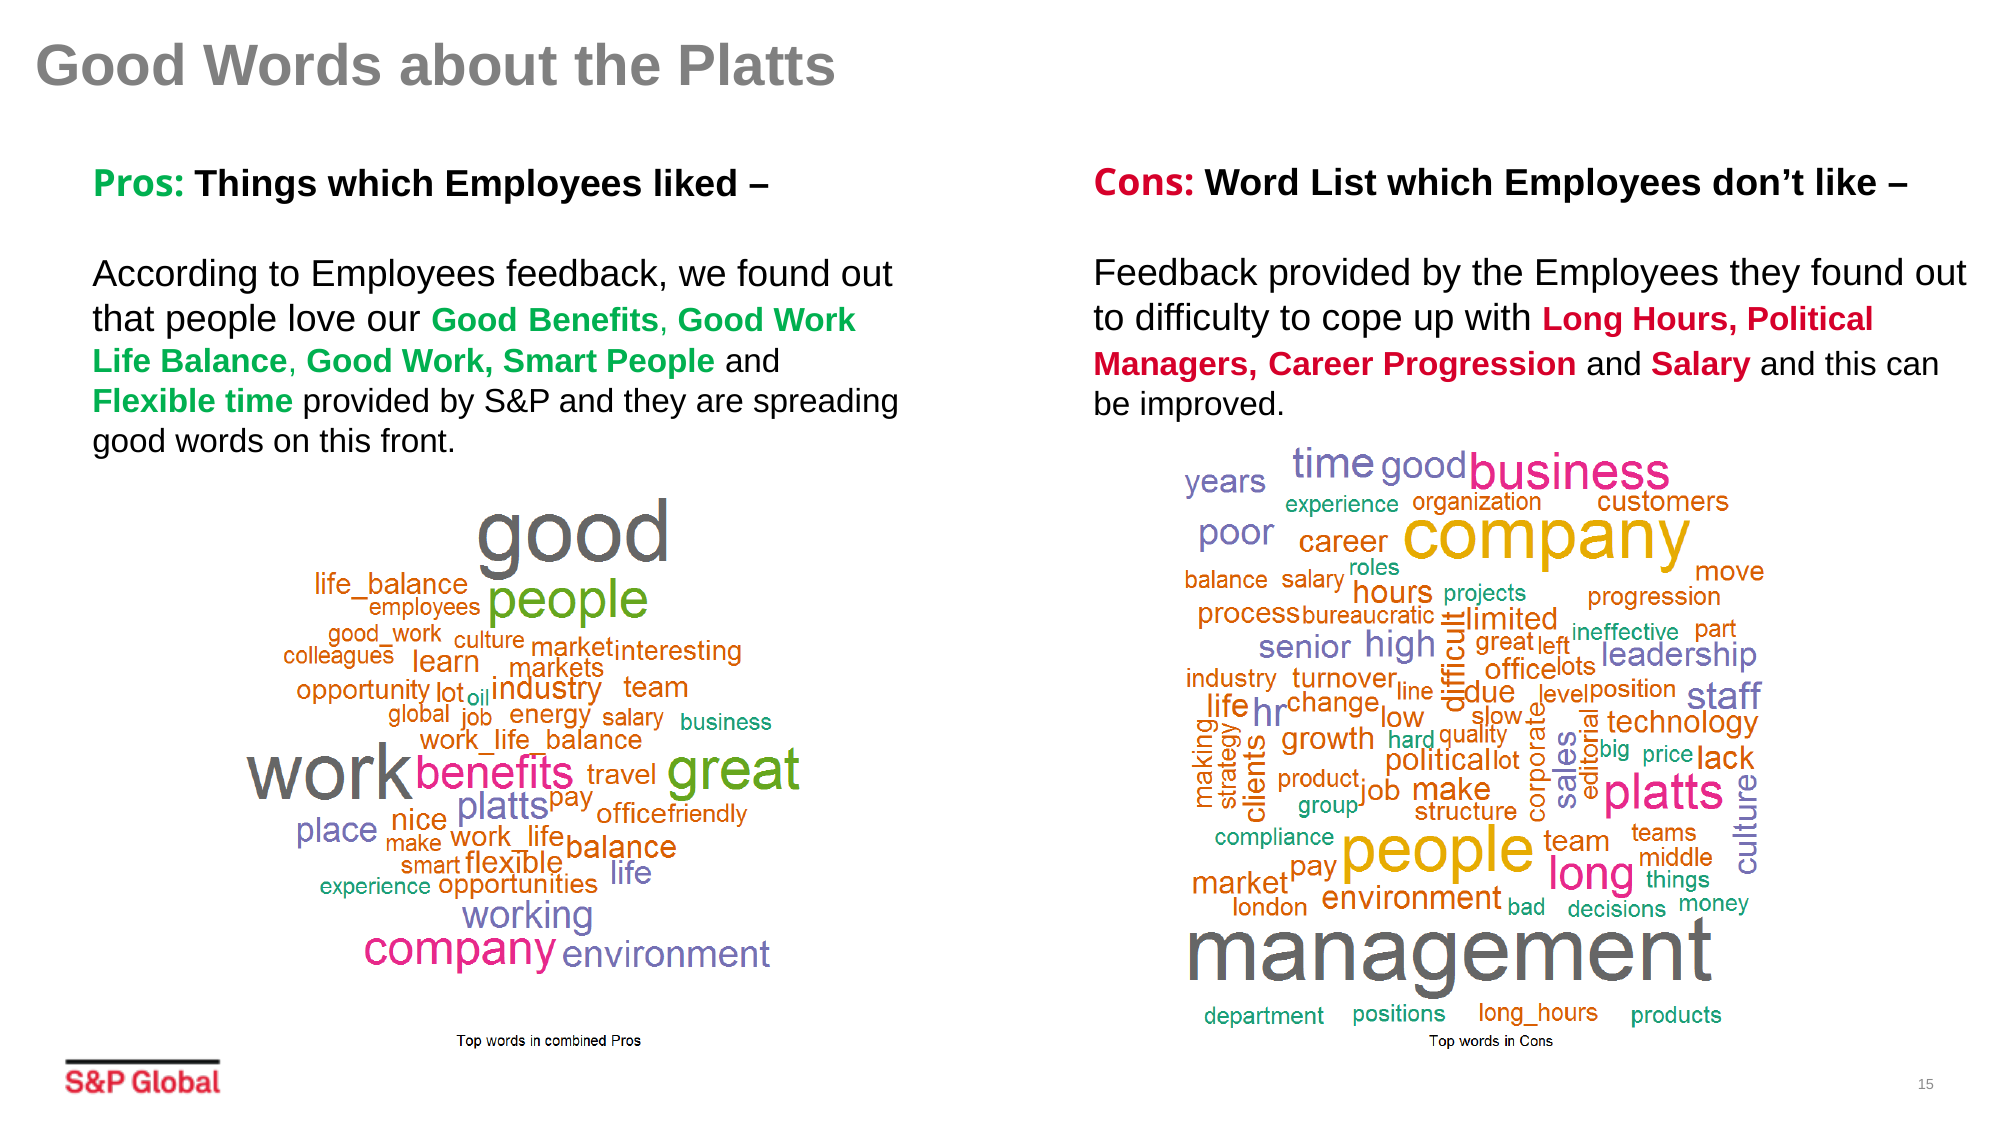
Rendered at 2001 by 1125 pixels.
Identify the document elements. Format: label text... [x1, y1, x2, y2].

picture [1169, 432, 1766, 1049]
picture [243, 493, 815, 1049]
picture [42, 1057, 225, 1117]
text_box Pros: Things which Employees liked – According to Employees feedback, we found out that people love our Good Benefits, Good Work Life Balance, Good Work, Smart People and Flexible time provided by S&P and they are spreading good words on this front. [77, 151, 925, 467]
title Good Words about the Platts [35, 27, 1899, 101]
slide_number 15 [1851, 1067, 2000, 1125]
text_box Cons: Word List which Employees don’t like – Feedback provided by the Employees they found out to difficulty to cope up with Long Hours, Political Managers, Career Progression and Salary and this can be improved. [1078, 150, 1986, 430]
